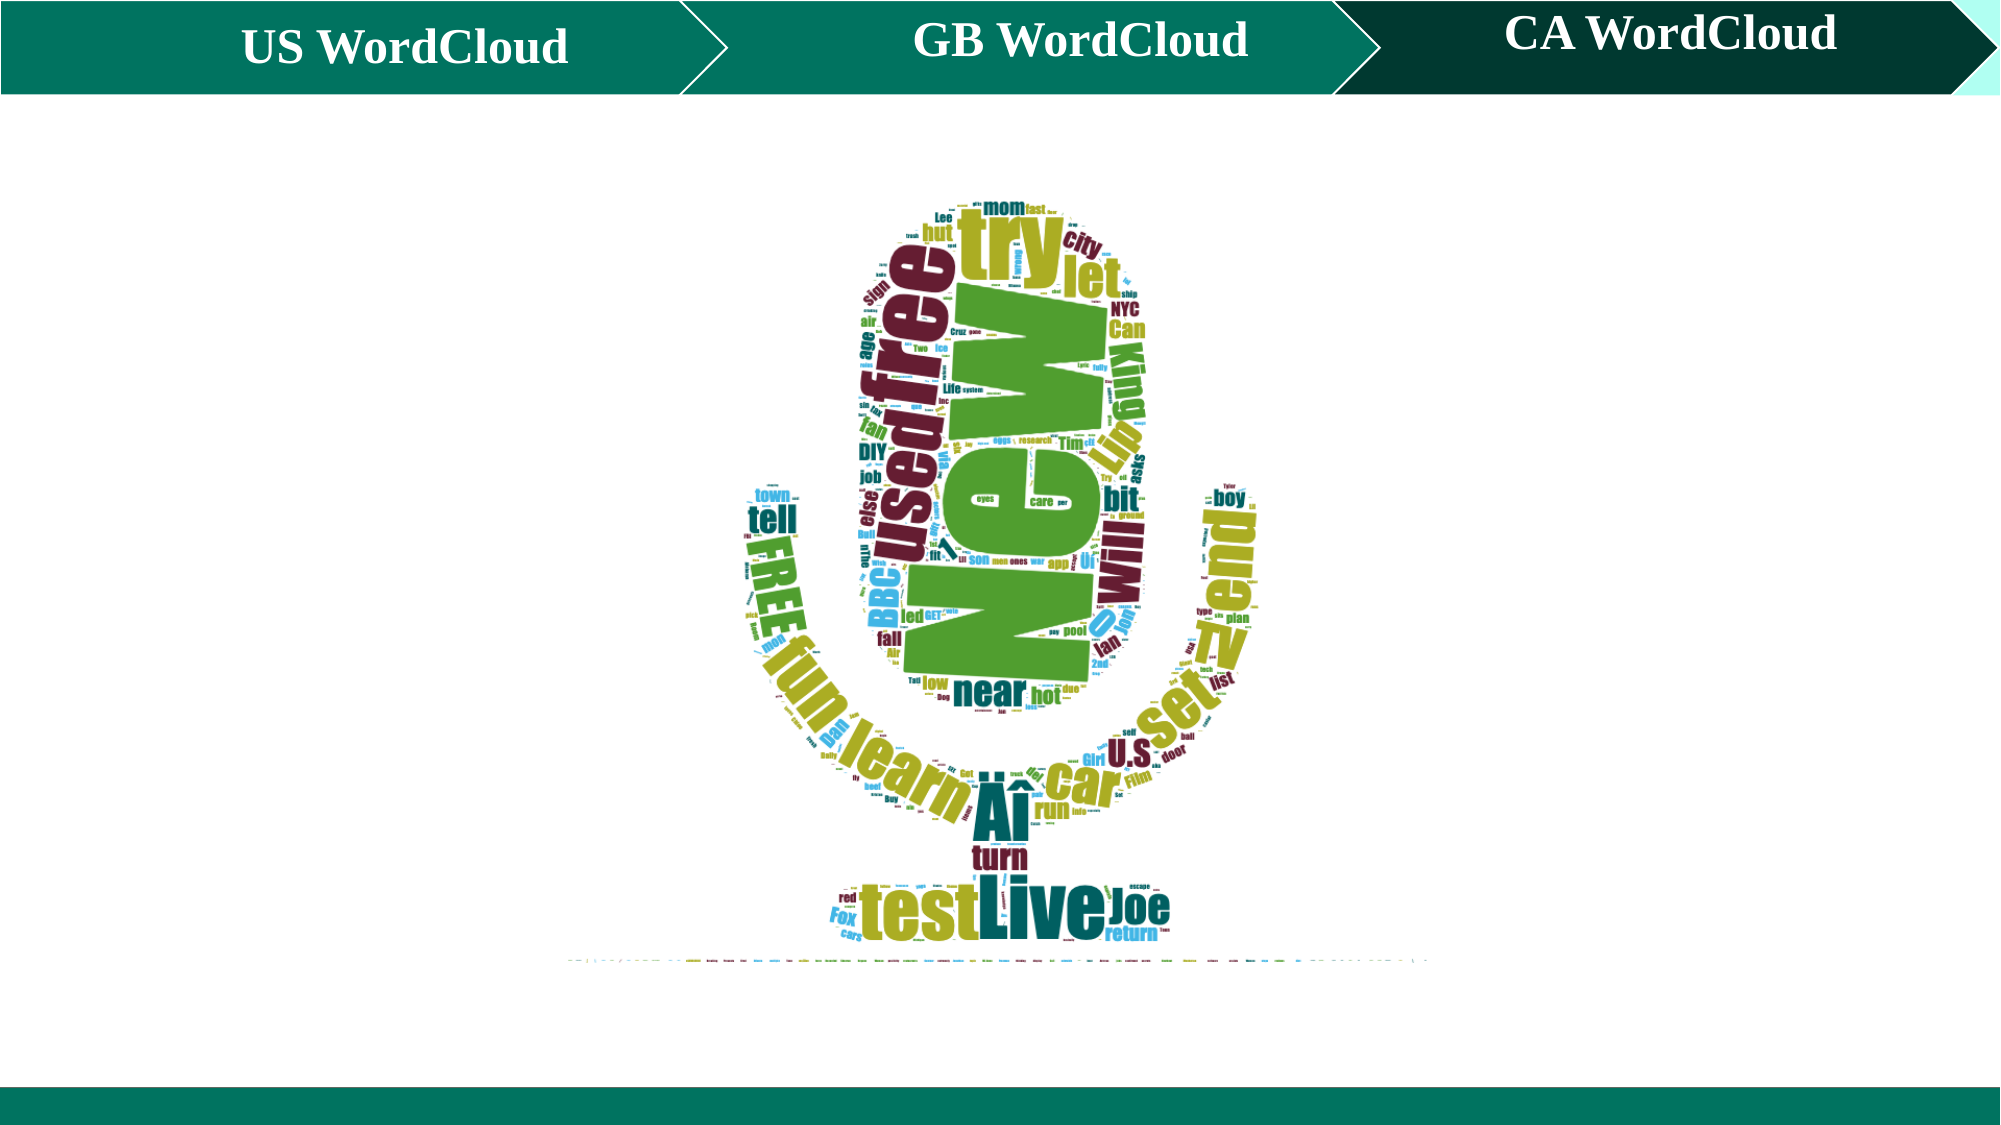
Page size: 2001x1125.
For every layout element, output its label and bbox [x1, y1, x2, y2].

picture [466, 162, 1534, 963]
text_box [0, 0, 2000, 96]
